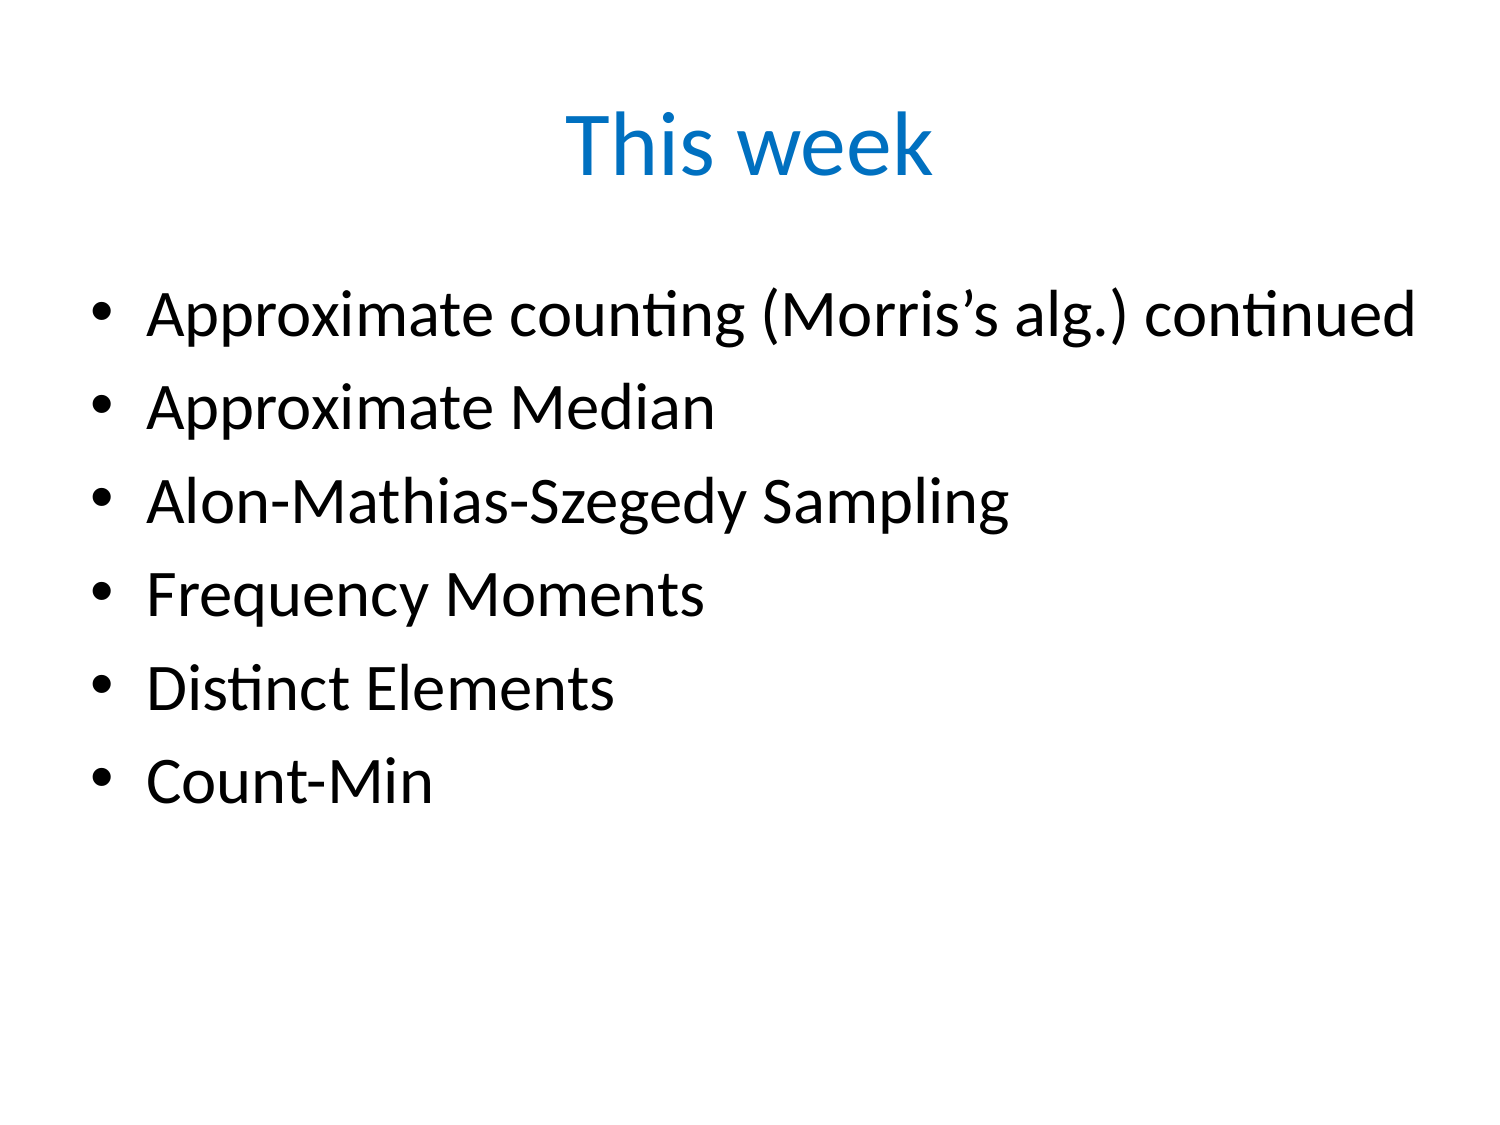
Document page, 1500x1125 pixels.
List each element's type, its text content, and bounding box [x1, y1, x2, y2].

list Approximate counting (Morris’s alg.) continued Approximate Median Alon-Mathias-Szegedy Sampling Frequency Moments Distinct Elements Count-Min [75, 262, 1463, 1005]
title This week [75, 45, 1425, 233]
